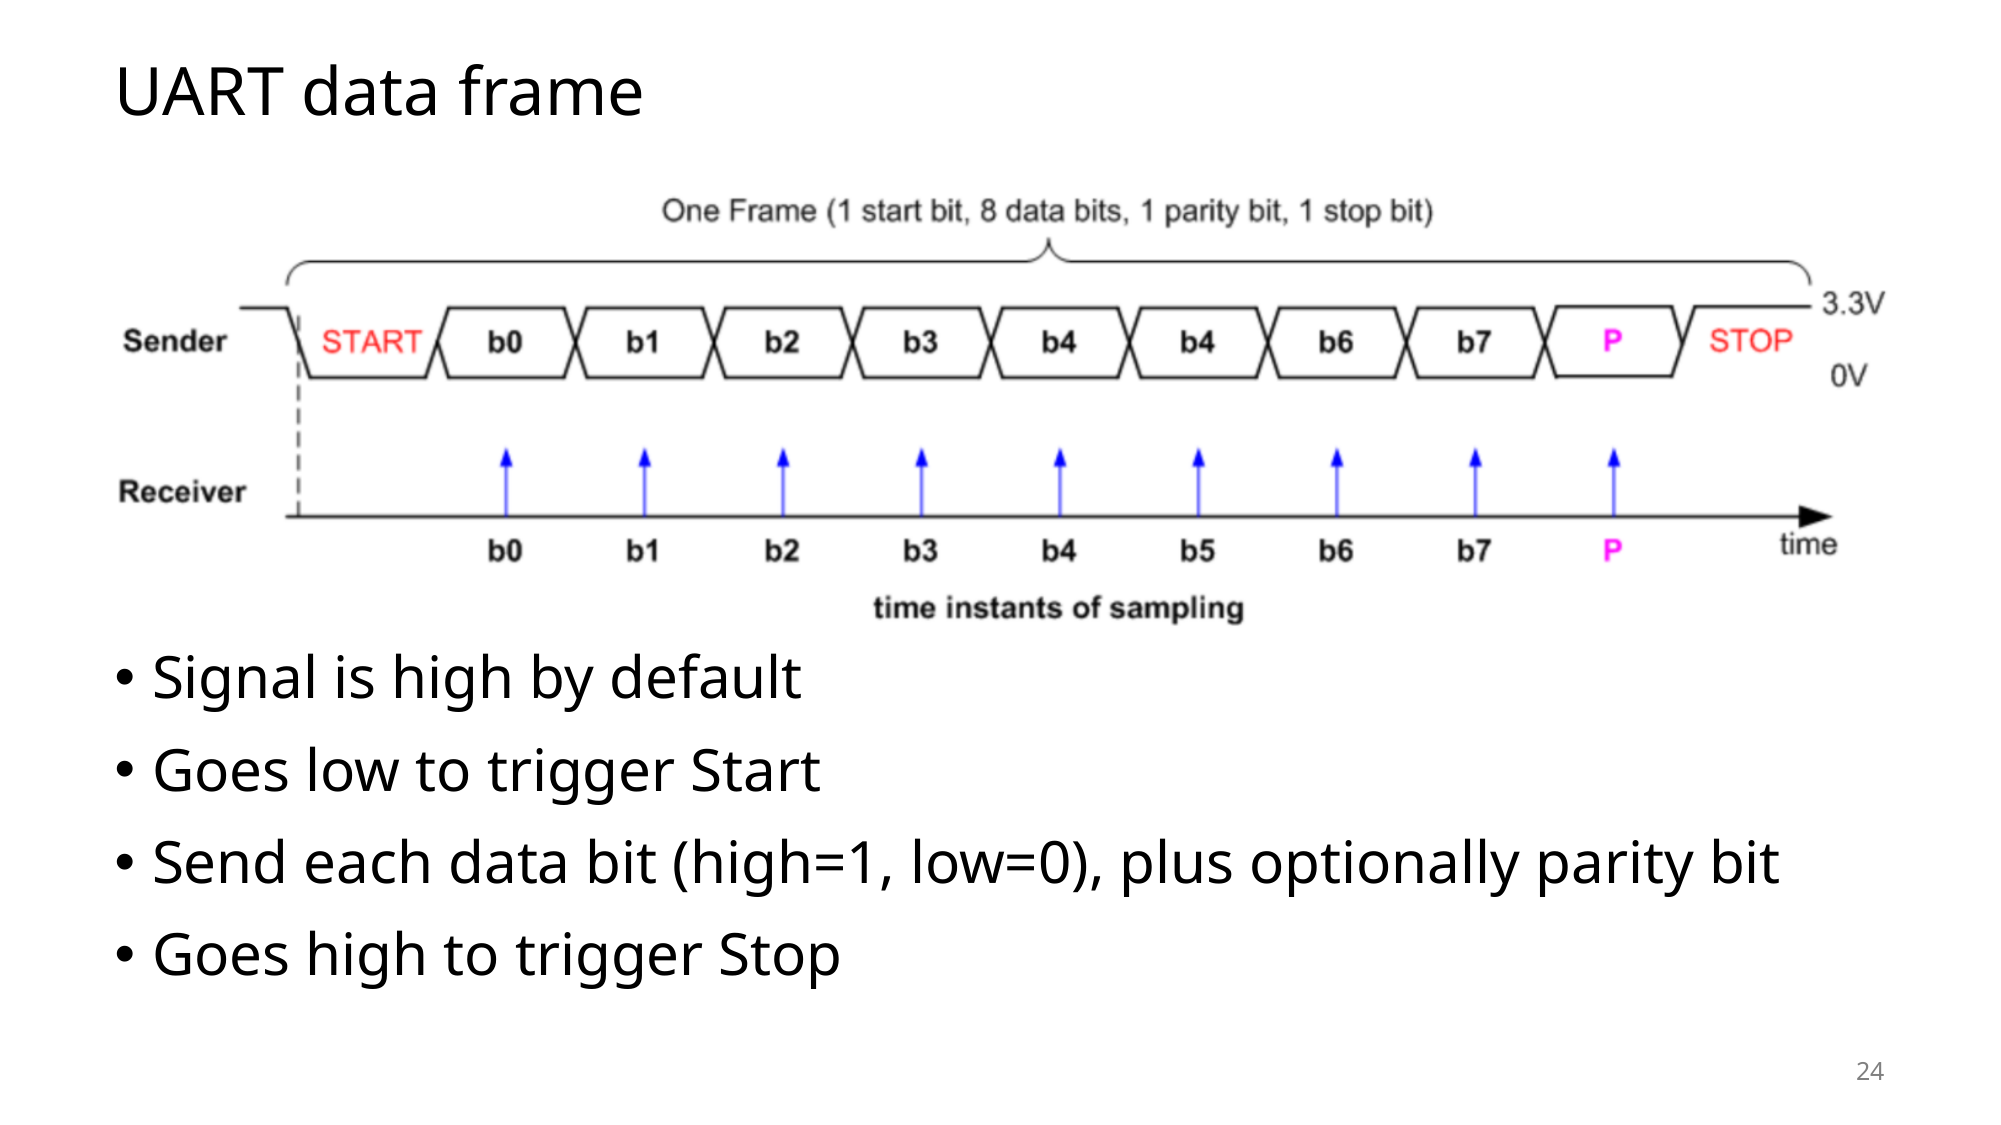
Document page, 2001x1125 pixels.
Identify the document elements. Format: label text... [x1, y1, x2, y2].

title UART data frame [99, 37, 1900, 150]
slide_number 24 [1749, 1042, 1900, 1103]
picture [99, 187, 1900, 642]
list Signal is high by default Goes low to trigger Start Send each data bit (high=1, low=0), plus optionally parity bit Goes high to trigger Stop [99, 642, 1900, 1013]
